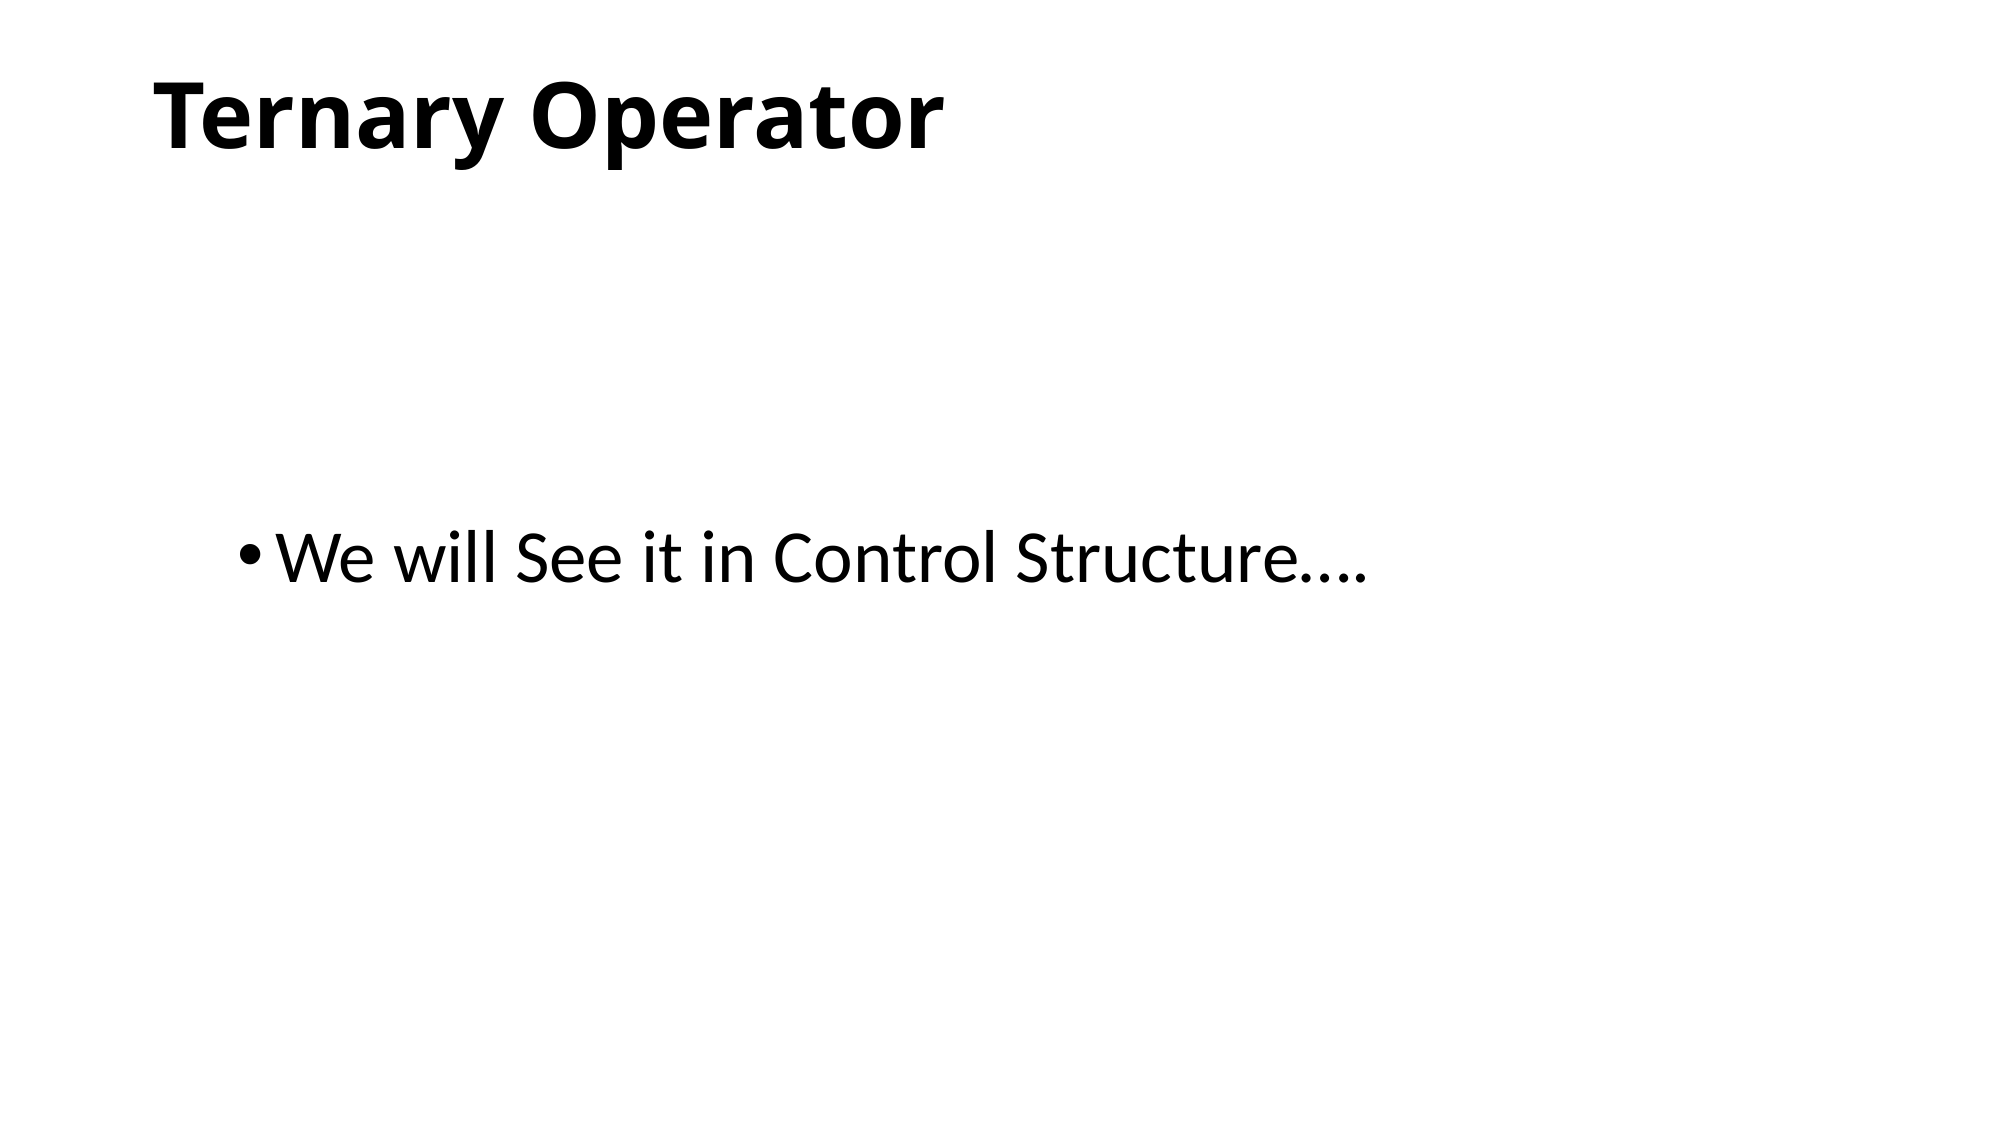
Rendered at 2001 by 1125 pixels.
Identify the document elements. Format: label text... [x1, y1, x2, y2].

title Ternary Operator [137, 59, 1863, 278]
list We will See it in Control Structure…. [222, 510, 1876, 948]
